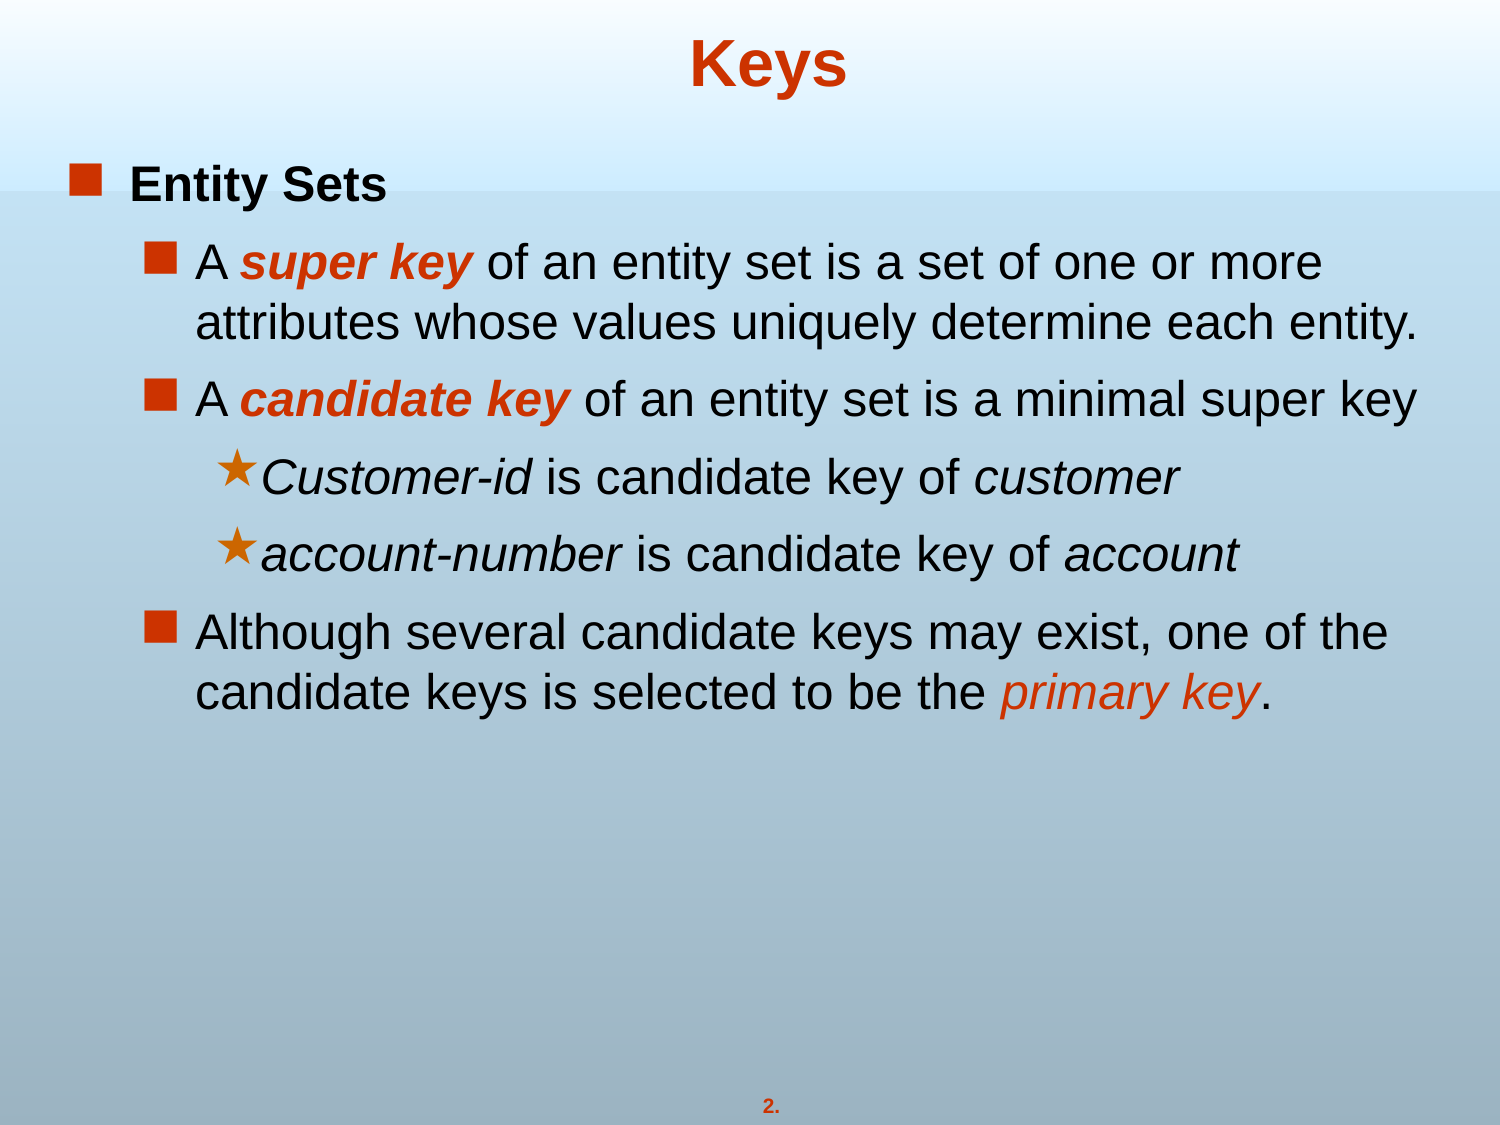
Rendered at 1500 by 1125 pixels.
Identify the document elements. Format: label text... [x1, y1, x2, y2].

title Keys [106, 7, 1432, 108]
text_box Entity Sets A super key of an entity set is a set of one or more attributes whose values uniquely determine each entity. A candidate key of an entity set is a minimal super key Customer-id is candidate key of customer account-number is candidate key of account Although several candidate keys may exist, one of the candidate keys is selected to be the primary key. [58, 144, 1445, 1049]
